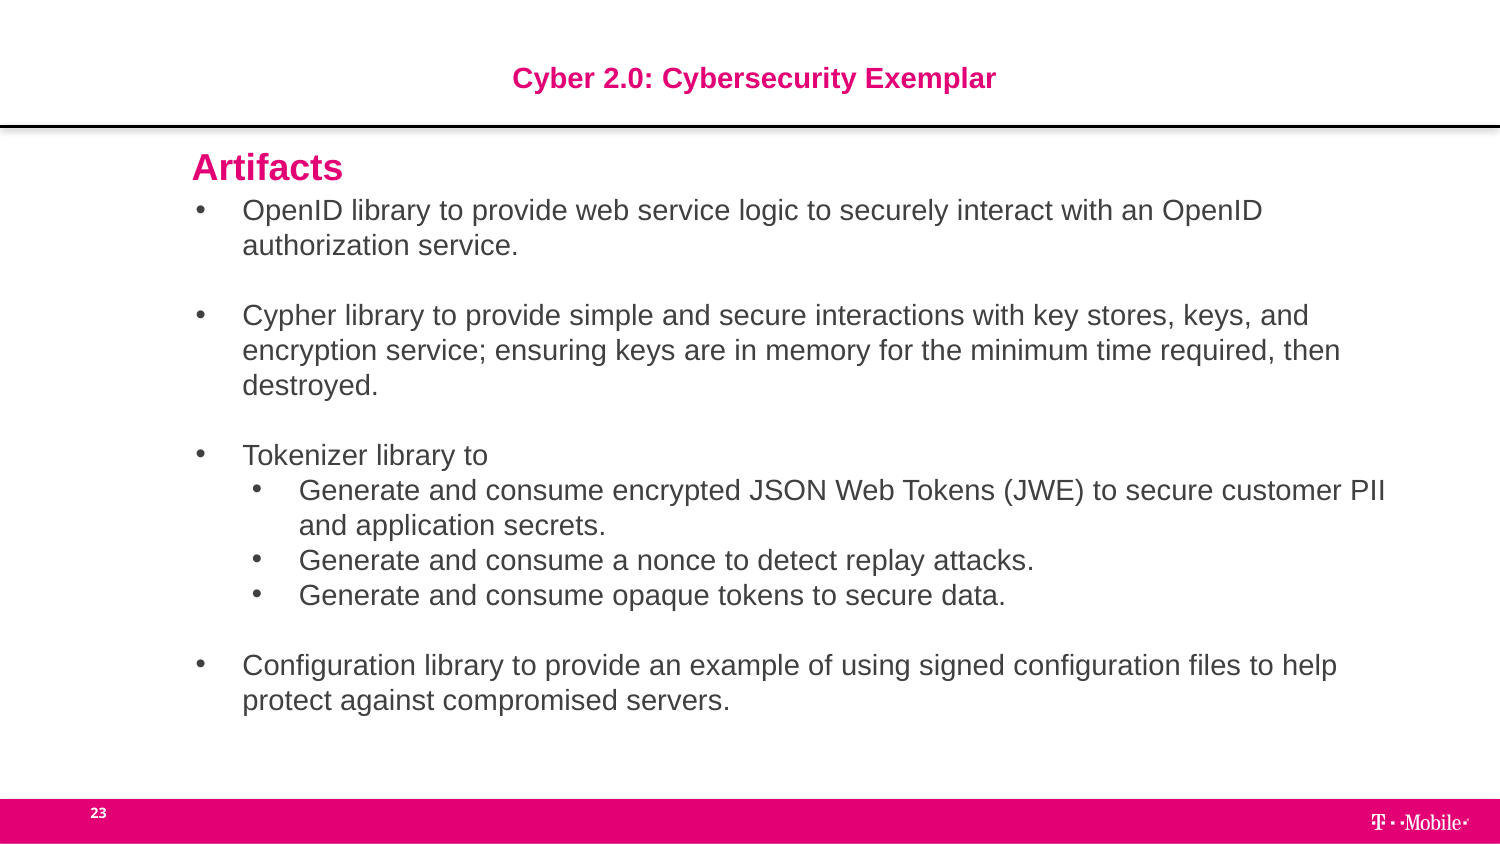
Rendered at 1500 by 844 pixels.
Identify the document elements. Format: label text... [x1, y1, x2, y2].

title Cyber 2.0: Cybersecurity Exemplar [184, 31, 1325, 122]
text_box Artifacts [176, 135, 775, 196]
picture [1372, 814, 1469, 830]
text_box 23 [79, 798, 245, 831]
text_box OpenID library to provide web service logic to securely interact with an OpenID authorization service. Cypher library to provide simple and secure interactions with key stores, keys, and encryption service; ensuring keys are in memory for the minimum time required, then destroyed. Tokenizer library to Generate and consume encrypted JSON Web Tokens (JWE) to secure customer PII and application secrets. Generate and consume a nonce to detect replay attacks. Generate and consume opaque tokens to secure data. Configuration library to provide an example of using signed configuration files to help protect against compromised servers. [180, 184, 1404, 829]
